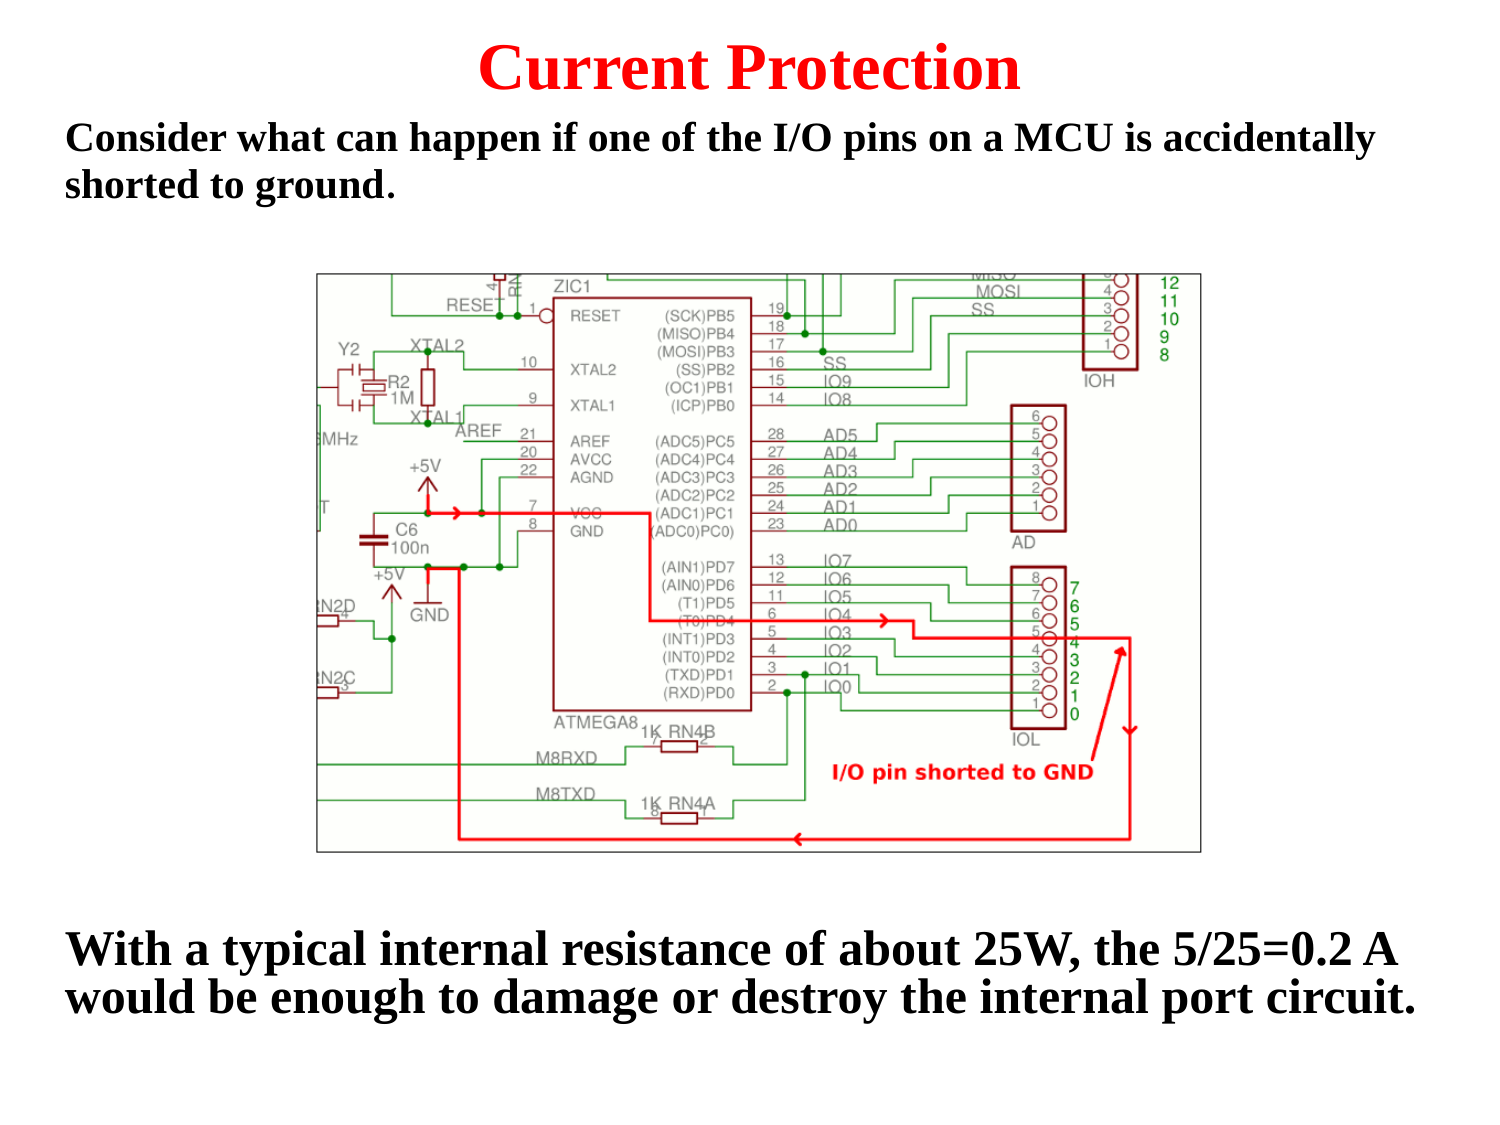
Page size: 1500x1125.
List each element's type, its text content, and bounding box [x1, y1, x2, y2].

text_box Consider what can happen if one of the I/O pins on a MCU is accidentally shorted to ground. With a typical internal resistance of about 25W, the 5/25=0.2 A would be enough to damage or destroy the internal port circuit. [50, 112, 1438, 1031]
title Current Protection [75, 0, 1425, 125]
picture [312, 269, 1208, 856]
